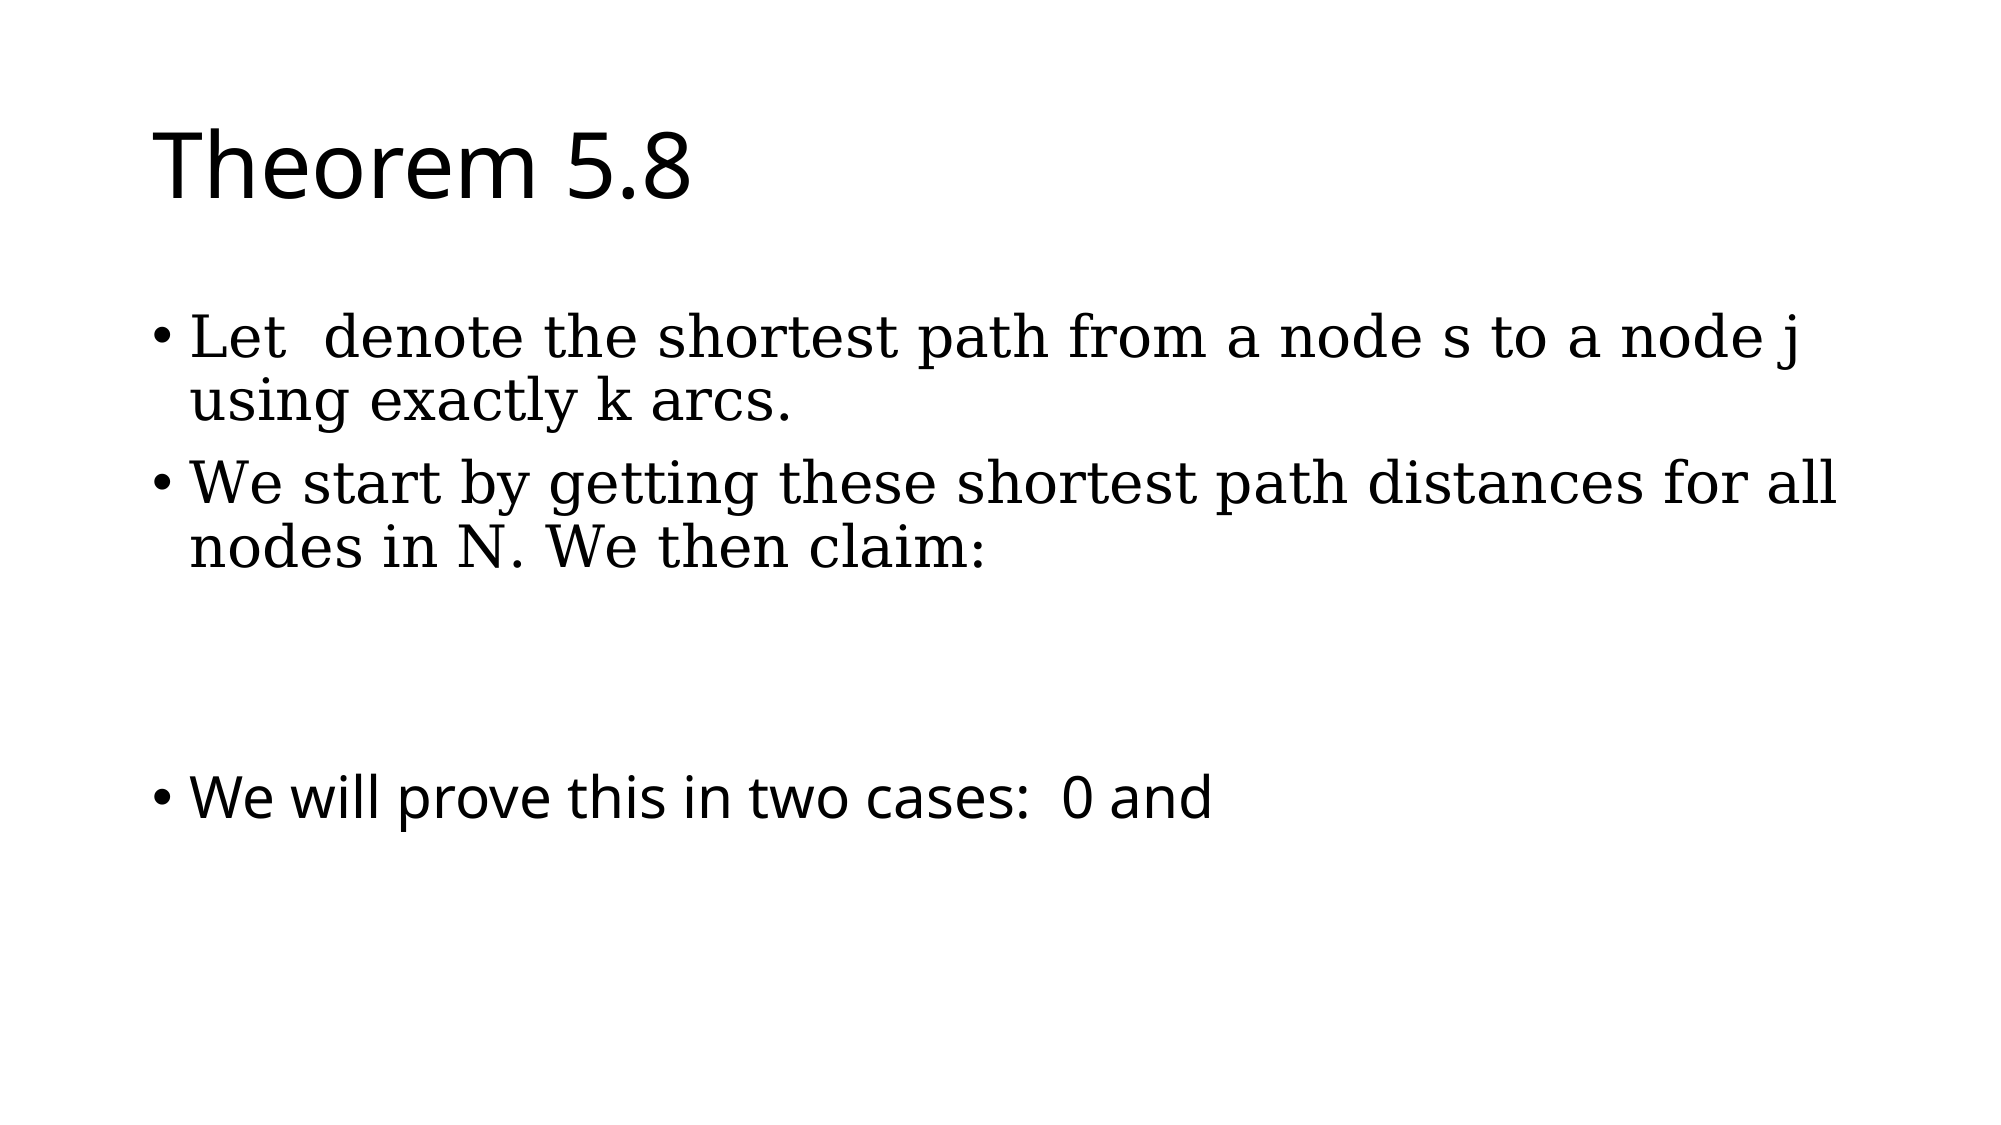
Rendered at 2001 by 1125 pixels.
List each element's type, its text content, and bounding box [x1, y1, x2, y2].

title Theorem 5.8 [137, 59, 1863, 278]
